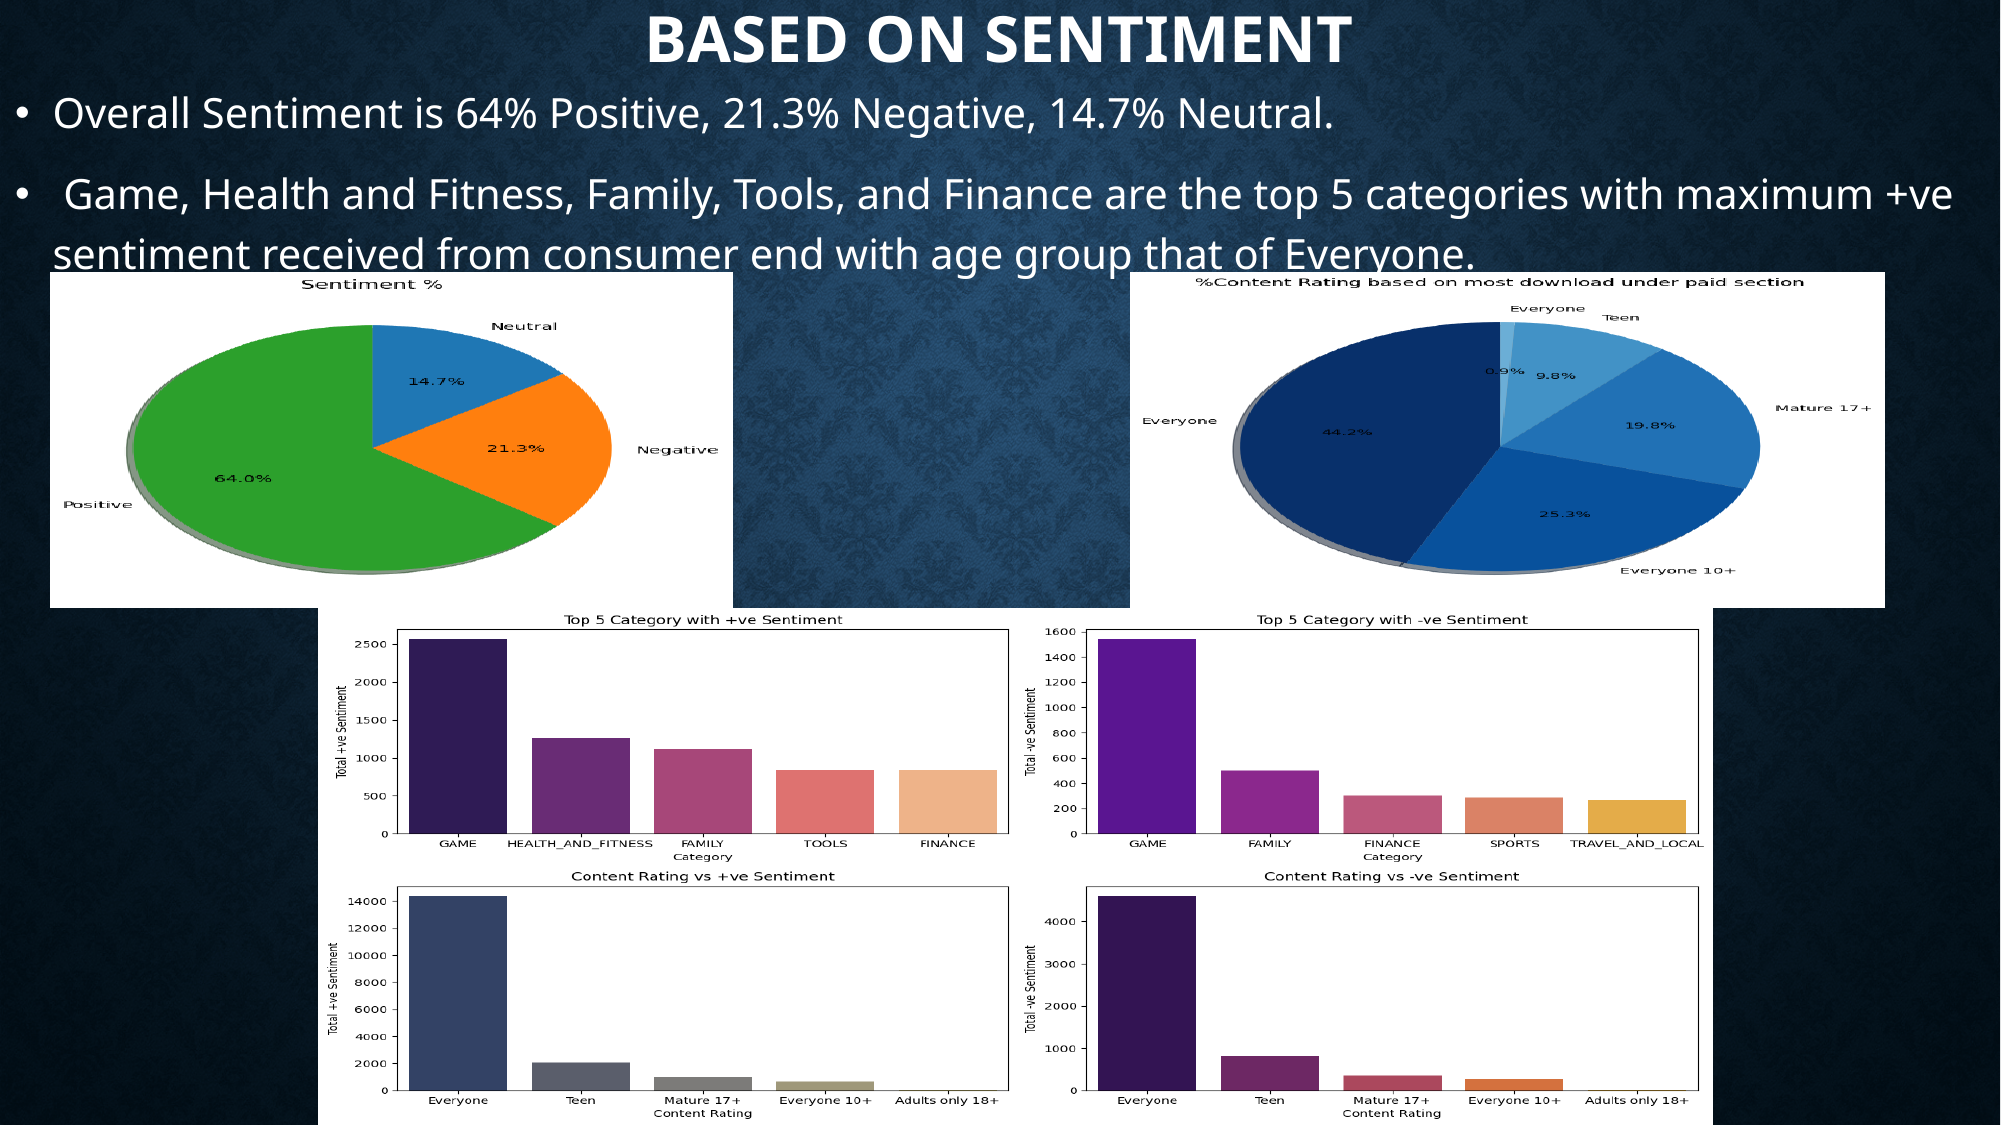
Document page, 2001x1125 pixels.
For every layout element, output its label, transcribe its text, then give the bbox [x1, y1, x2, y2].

picture [50, 271, 1886, 1125]
list Overall Sentiment is 64% Positive, 21.3% Negative, 14.7% Neutral. Game, Health and Fitness, Family, Tools, and Finance are the top 5 categories with maximum +ve sentiment received from consumer end with age group that of Everyone. [0, 69, 2000, 1125]
title Based On Sentiment [149, 0, 1849, 69]
